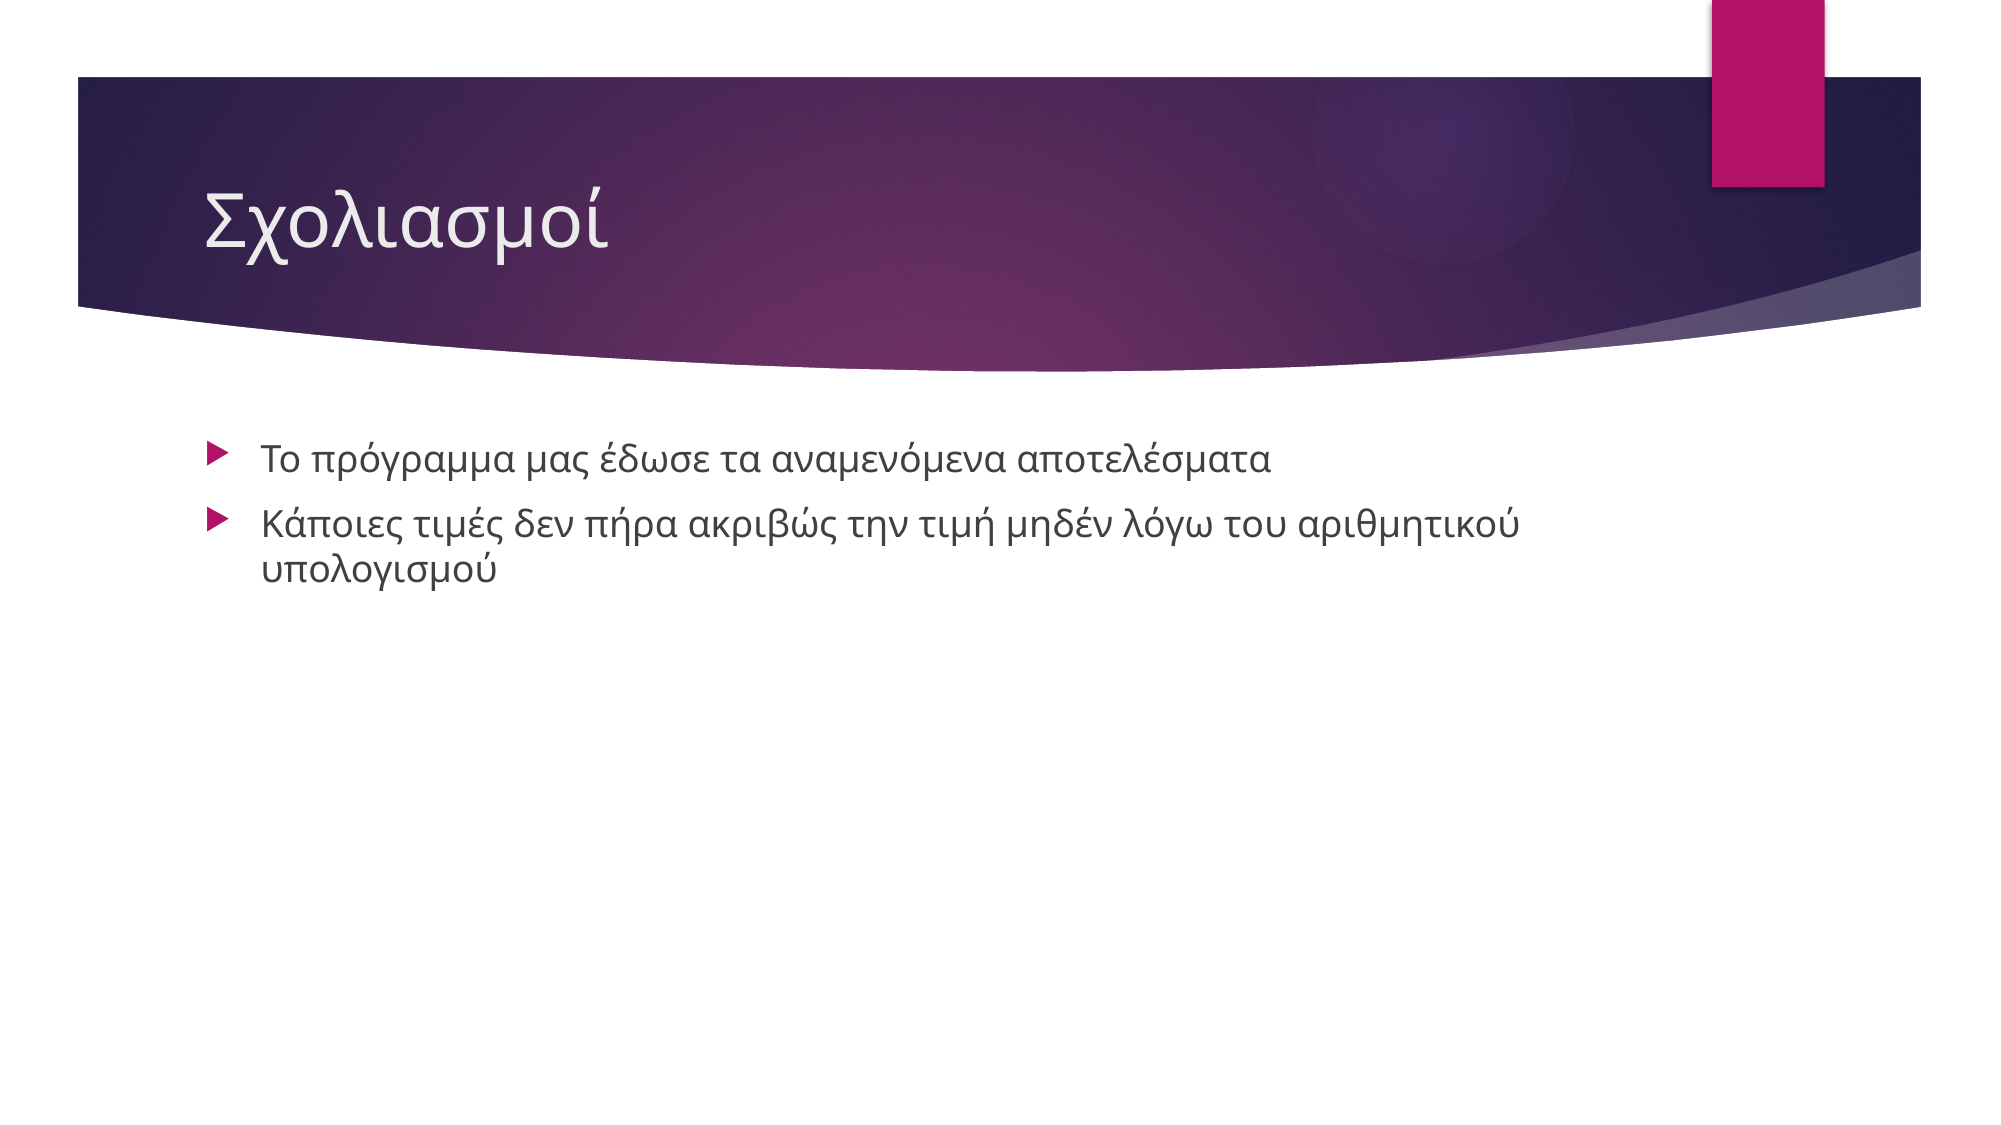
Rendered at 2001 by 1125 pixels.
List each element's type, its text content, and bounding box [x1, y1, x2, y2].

list Το πρόγραμμα μας έδωσε τα αναμενόμενα αποτελέσματα Κάποιες τιμές δεν πήρα ακριβώς την τιμή μηδέν λόγω του αριθμητικού υπολογισμού [189, 427, 1638, 988]
title Σχολιασμοί [189, 159, 1627, 276]
